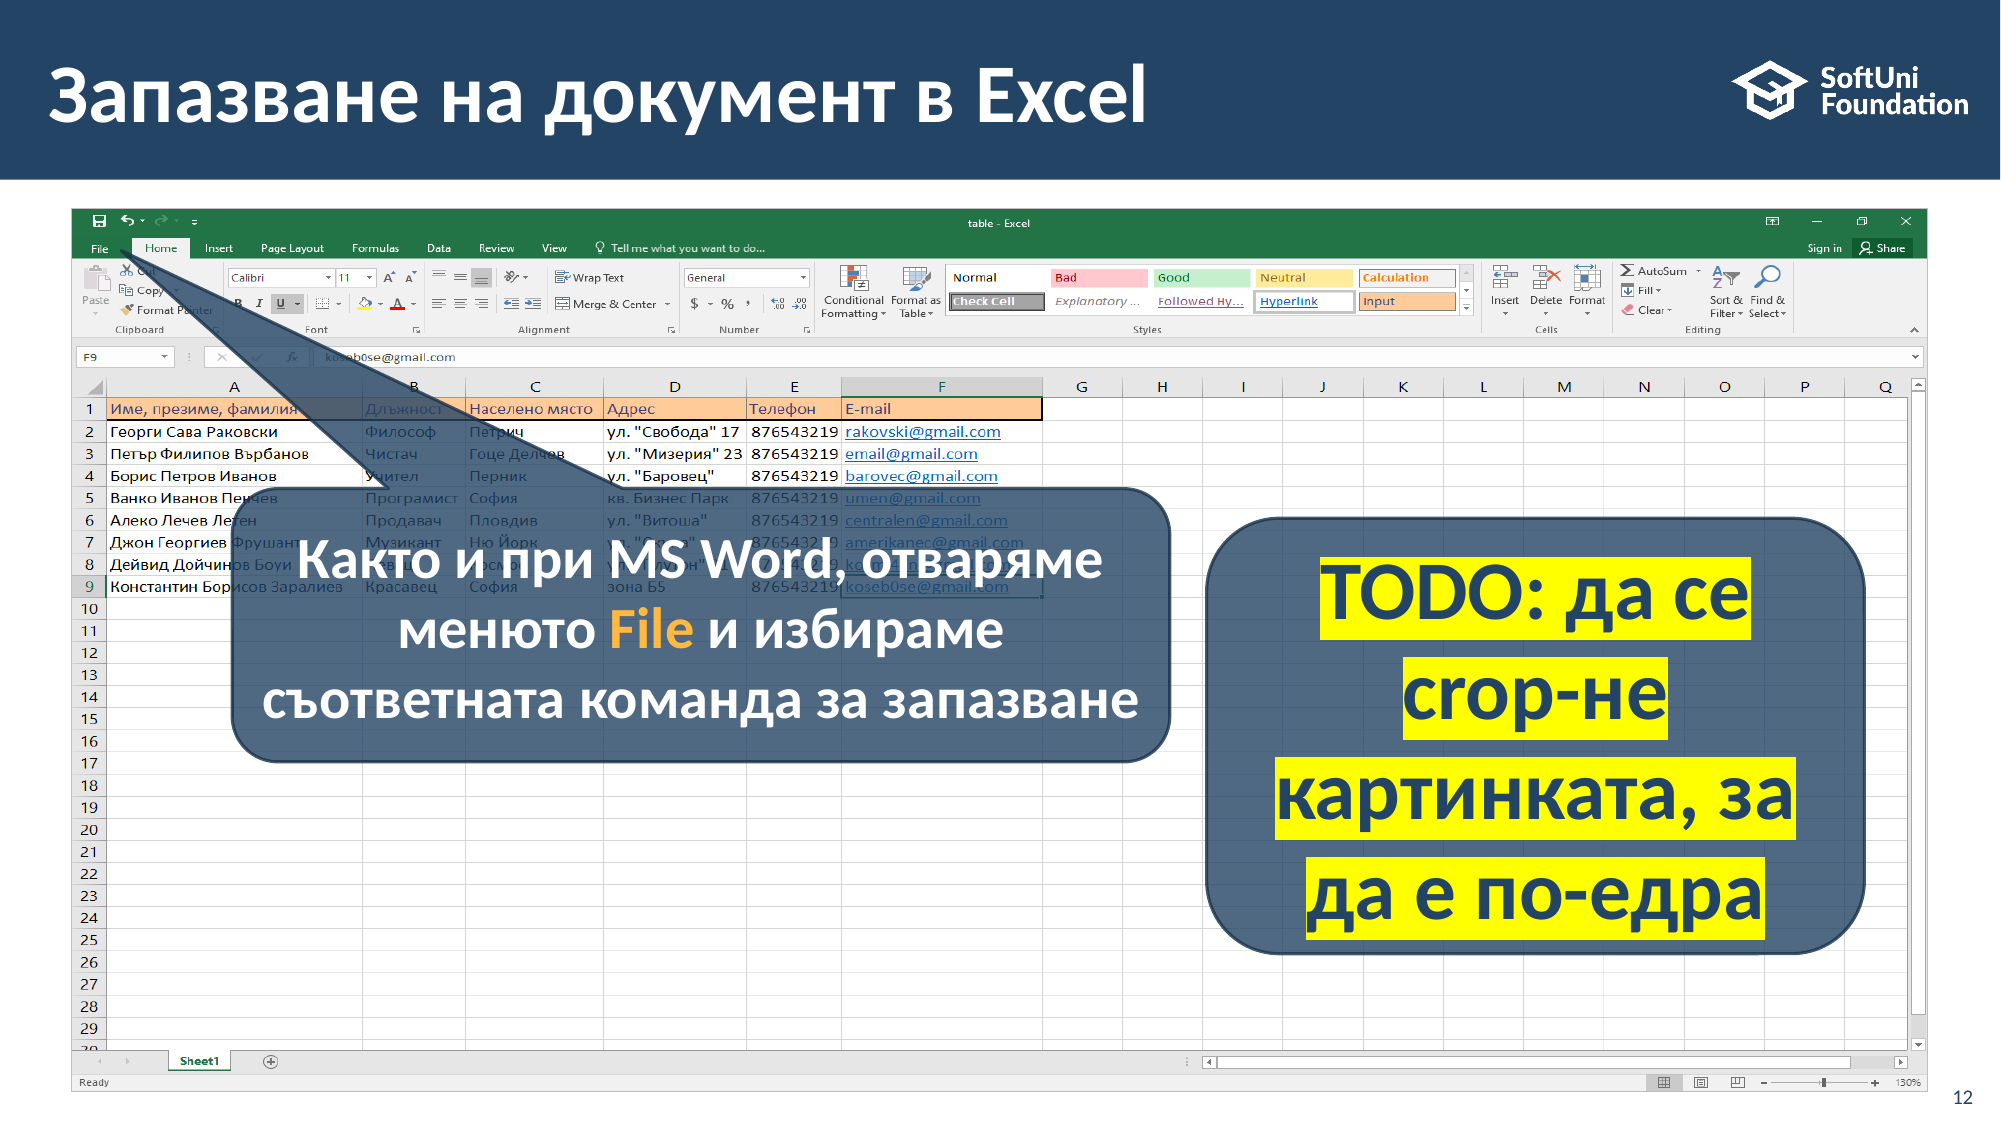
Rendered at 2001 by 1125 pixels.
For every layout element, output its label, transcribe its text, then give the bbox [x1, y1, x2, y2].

picture [71, 207, 1929, 1093]
slide_number 12 [1927, 1067, 1989, 1117]
title Запазване на документ в Excel [31, 16, 1716, 162]
picture [1731, 60, 1968, 120]
